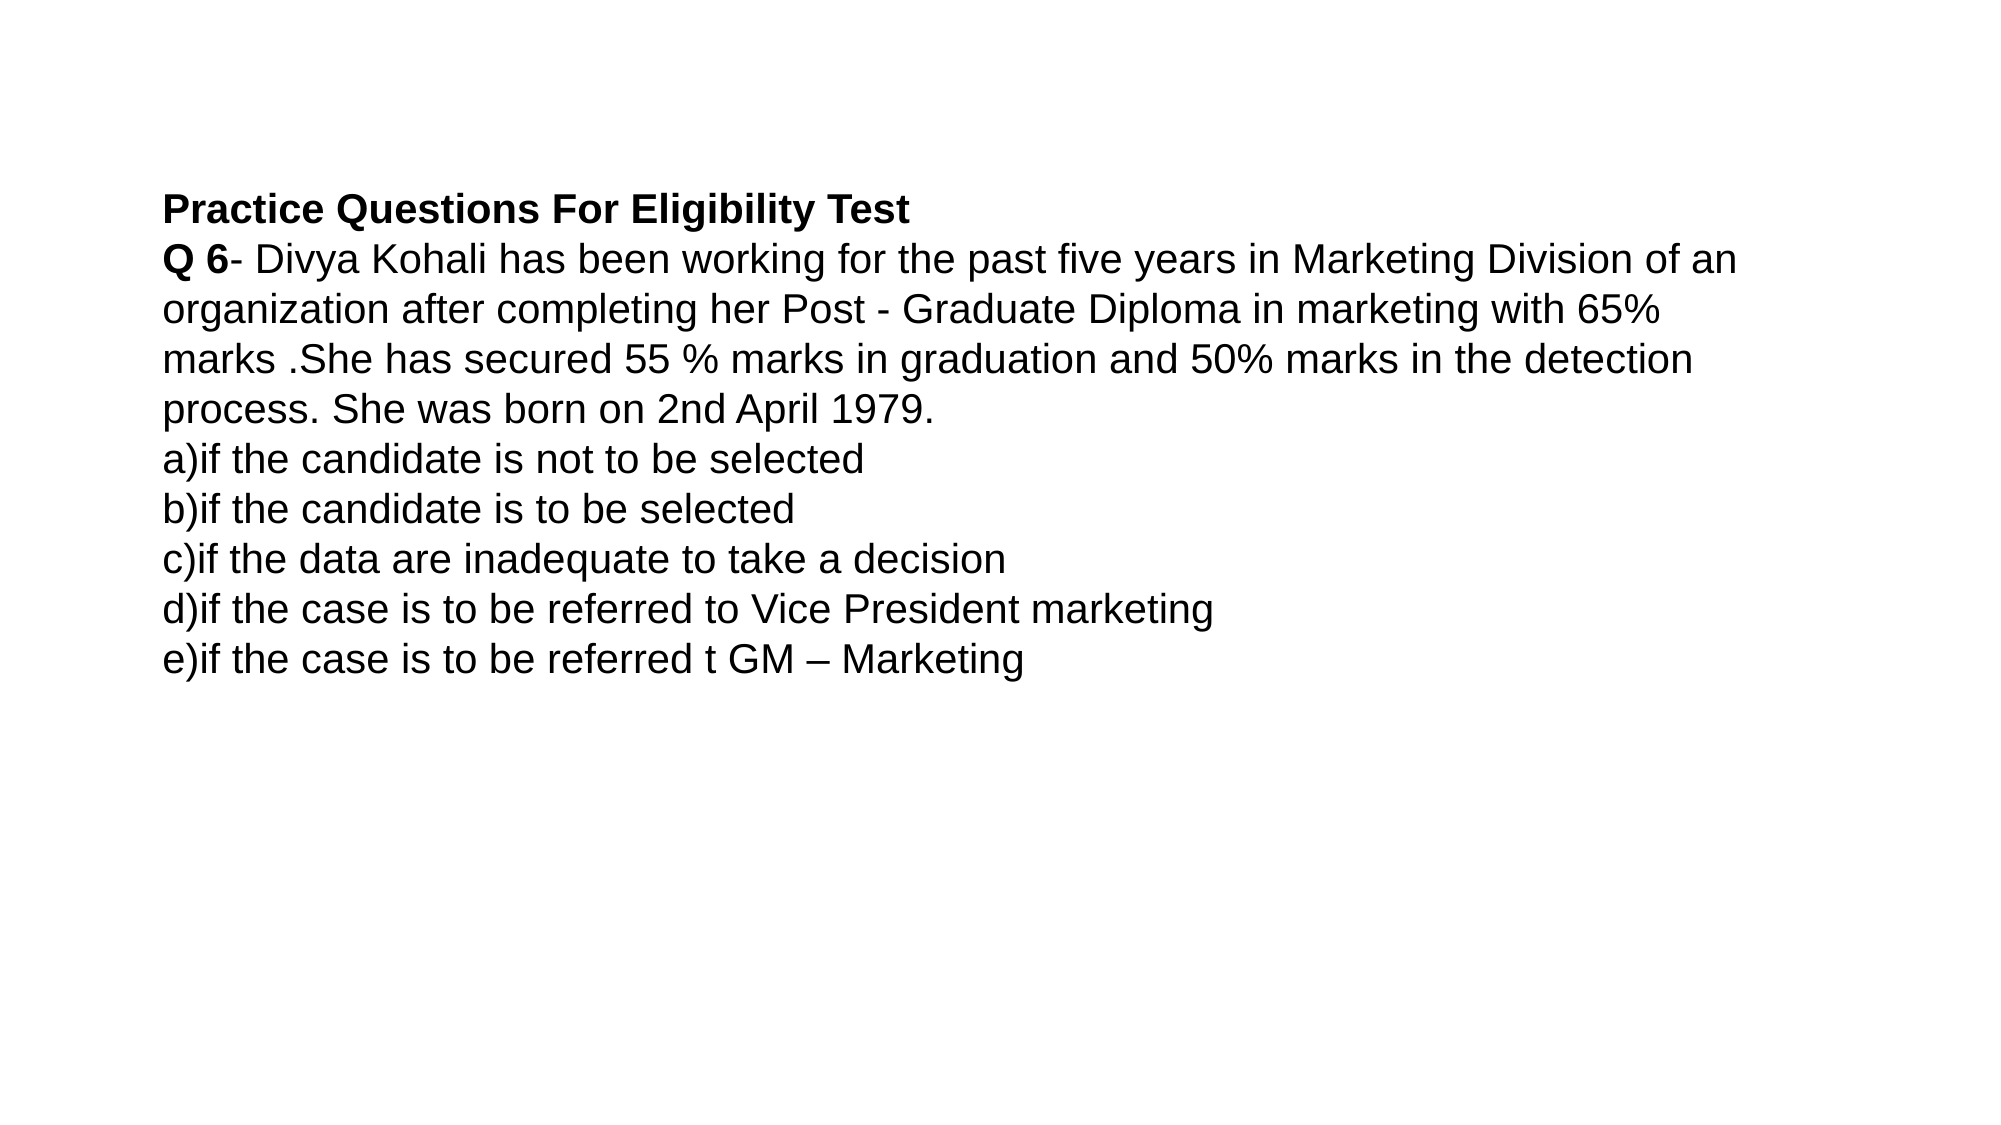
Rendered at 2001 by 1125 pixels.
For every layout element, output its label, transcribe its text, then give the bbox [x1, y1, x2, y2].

text_box Practice Questions For Eligibility Test Q 6- Divya Kohali has been working for the past five years in Marketing Division of an organization after completing her Post - Graduate Diploma in marketing with 65% marks .She has secured 55 % marks in graduation and 50% marks in the detection process. She was born on 2nd April 1979. a)if the candidate is not to be selected b)if the candidate is to be selected c)if the data are inadequate to take a decision d)if the case is to be referred to Vice President marketing e)if the case is to be referred t GM – Marketing [147, 174, 1786, 1070]
